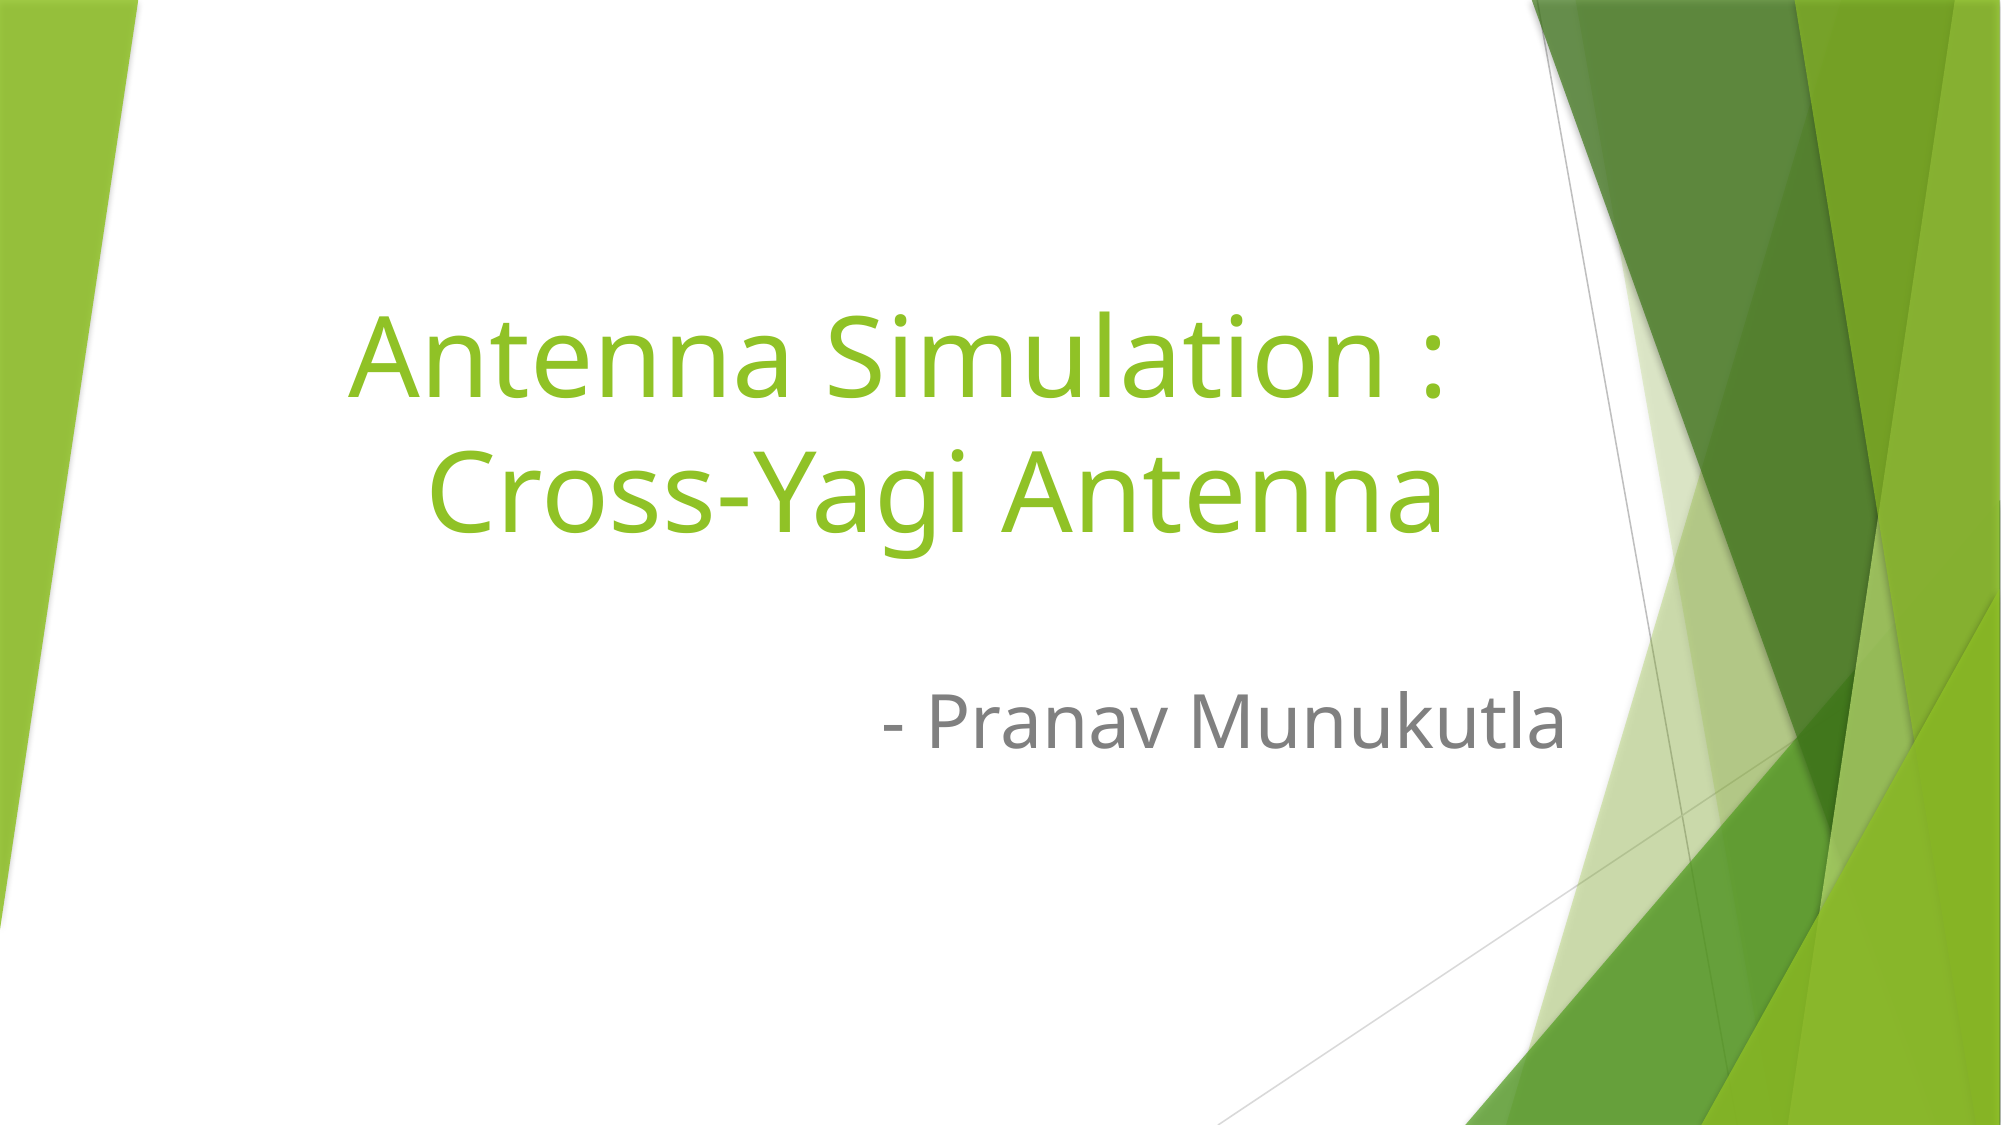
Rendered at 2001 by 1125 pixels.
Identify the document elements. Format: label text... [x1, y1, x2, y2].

title Antenna Simulation : Cross-Yagi Antenna [190, 292, 1465, 563]
subtitle - Pranav Munukutla [310, 666, 1585, 846]
